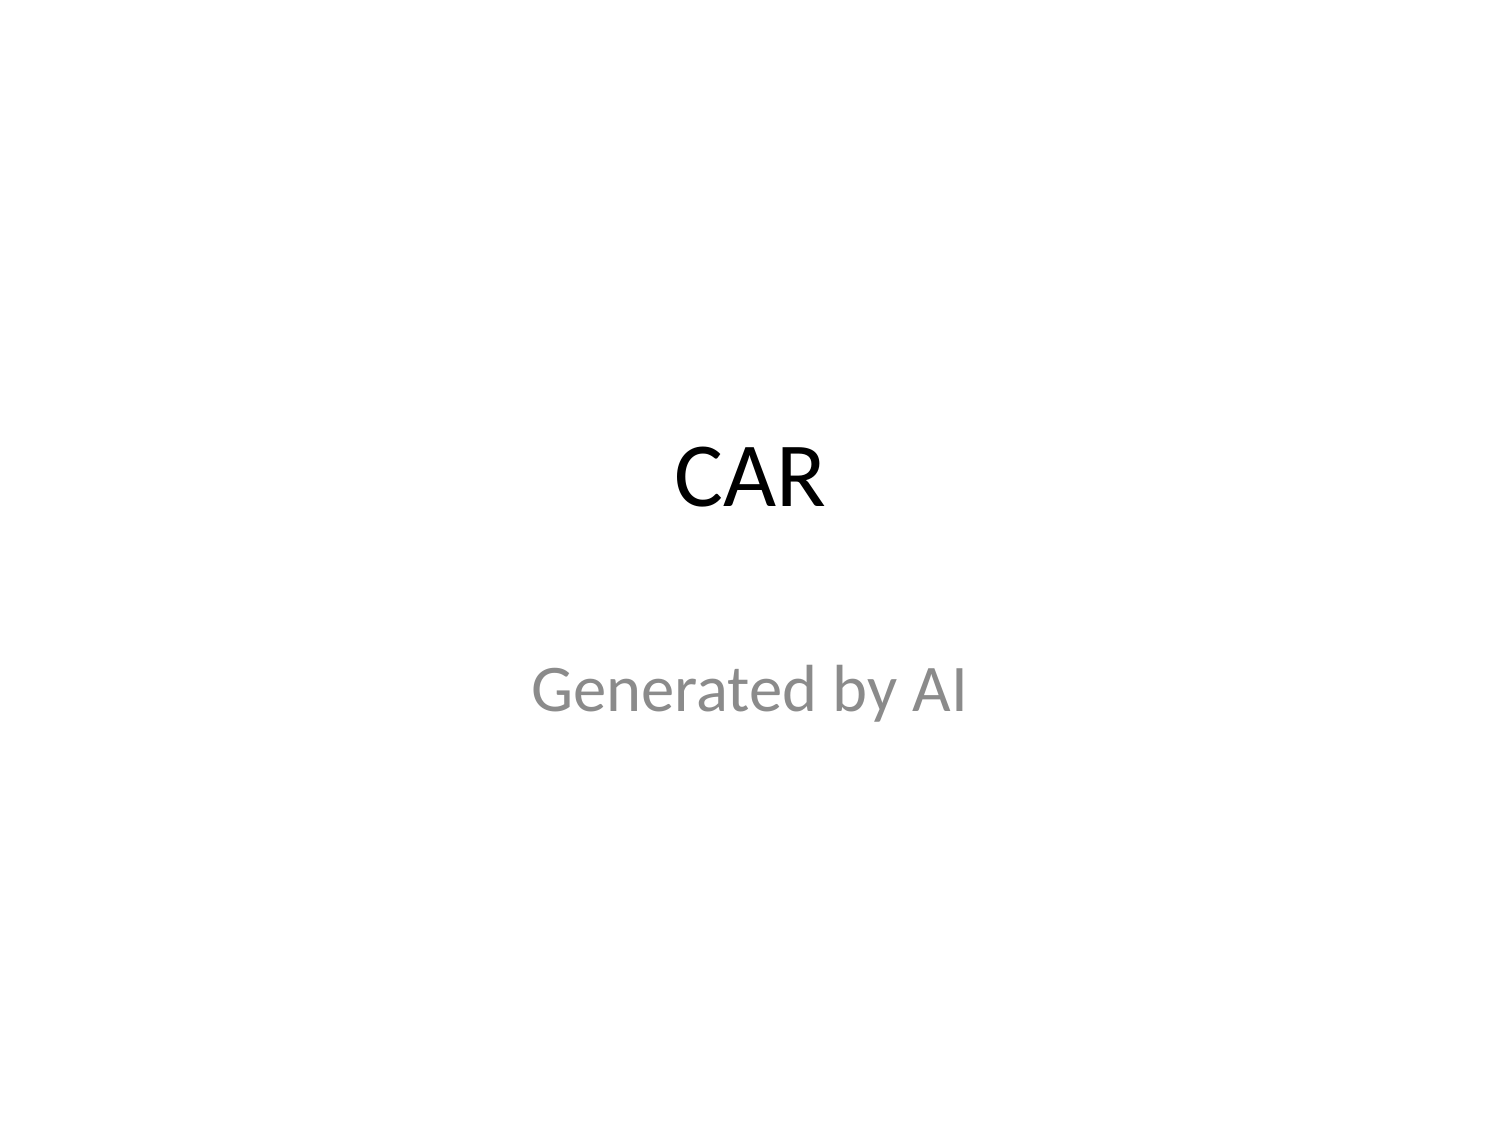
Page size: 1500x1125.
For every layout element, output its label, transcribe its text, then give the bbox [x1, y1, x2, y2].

subtitle Generated by AI [225, 637, 1275, 925]
title CAR [112, 349, 1388, 591]
